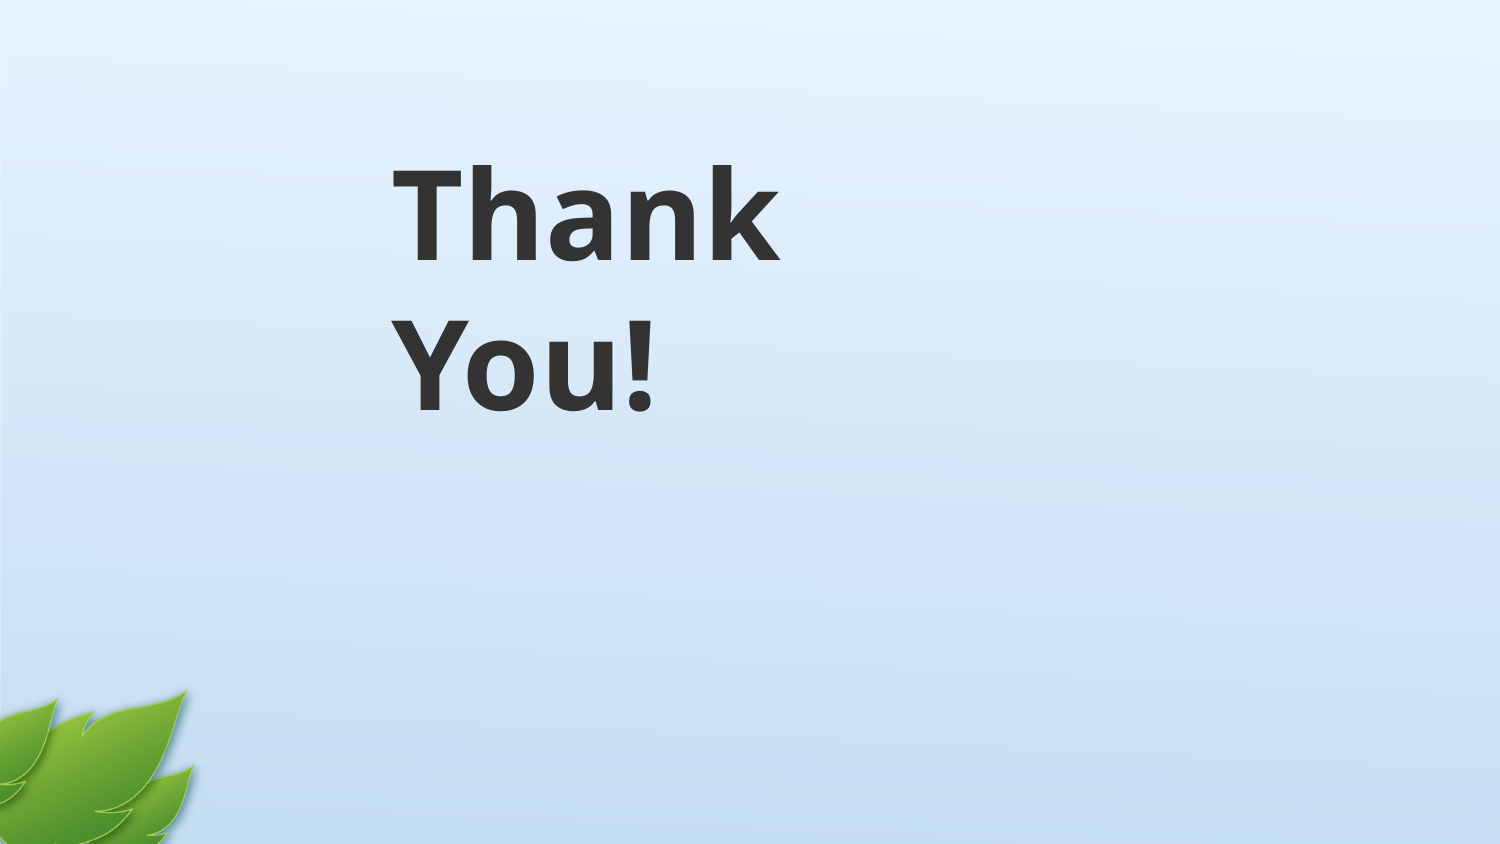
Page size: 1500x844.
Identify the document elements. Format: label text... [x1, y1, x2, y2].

picture [0, 0, 1500, 844]
title Thank You! [375, 280, 1088, 451]
